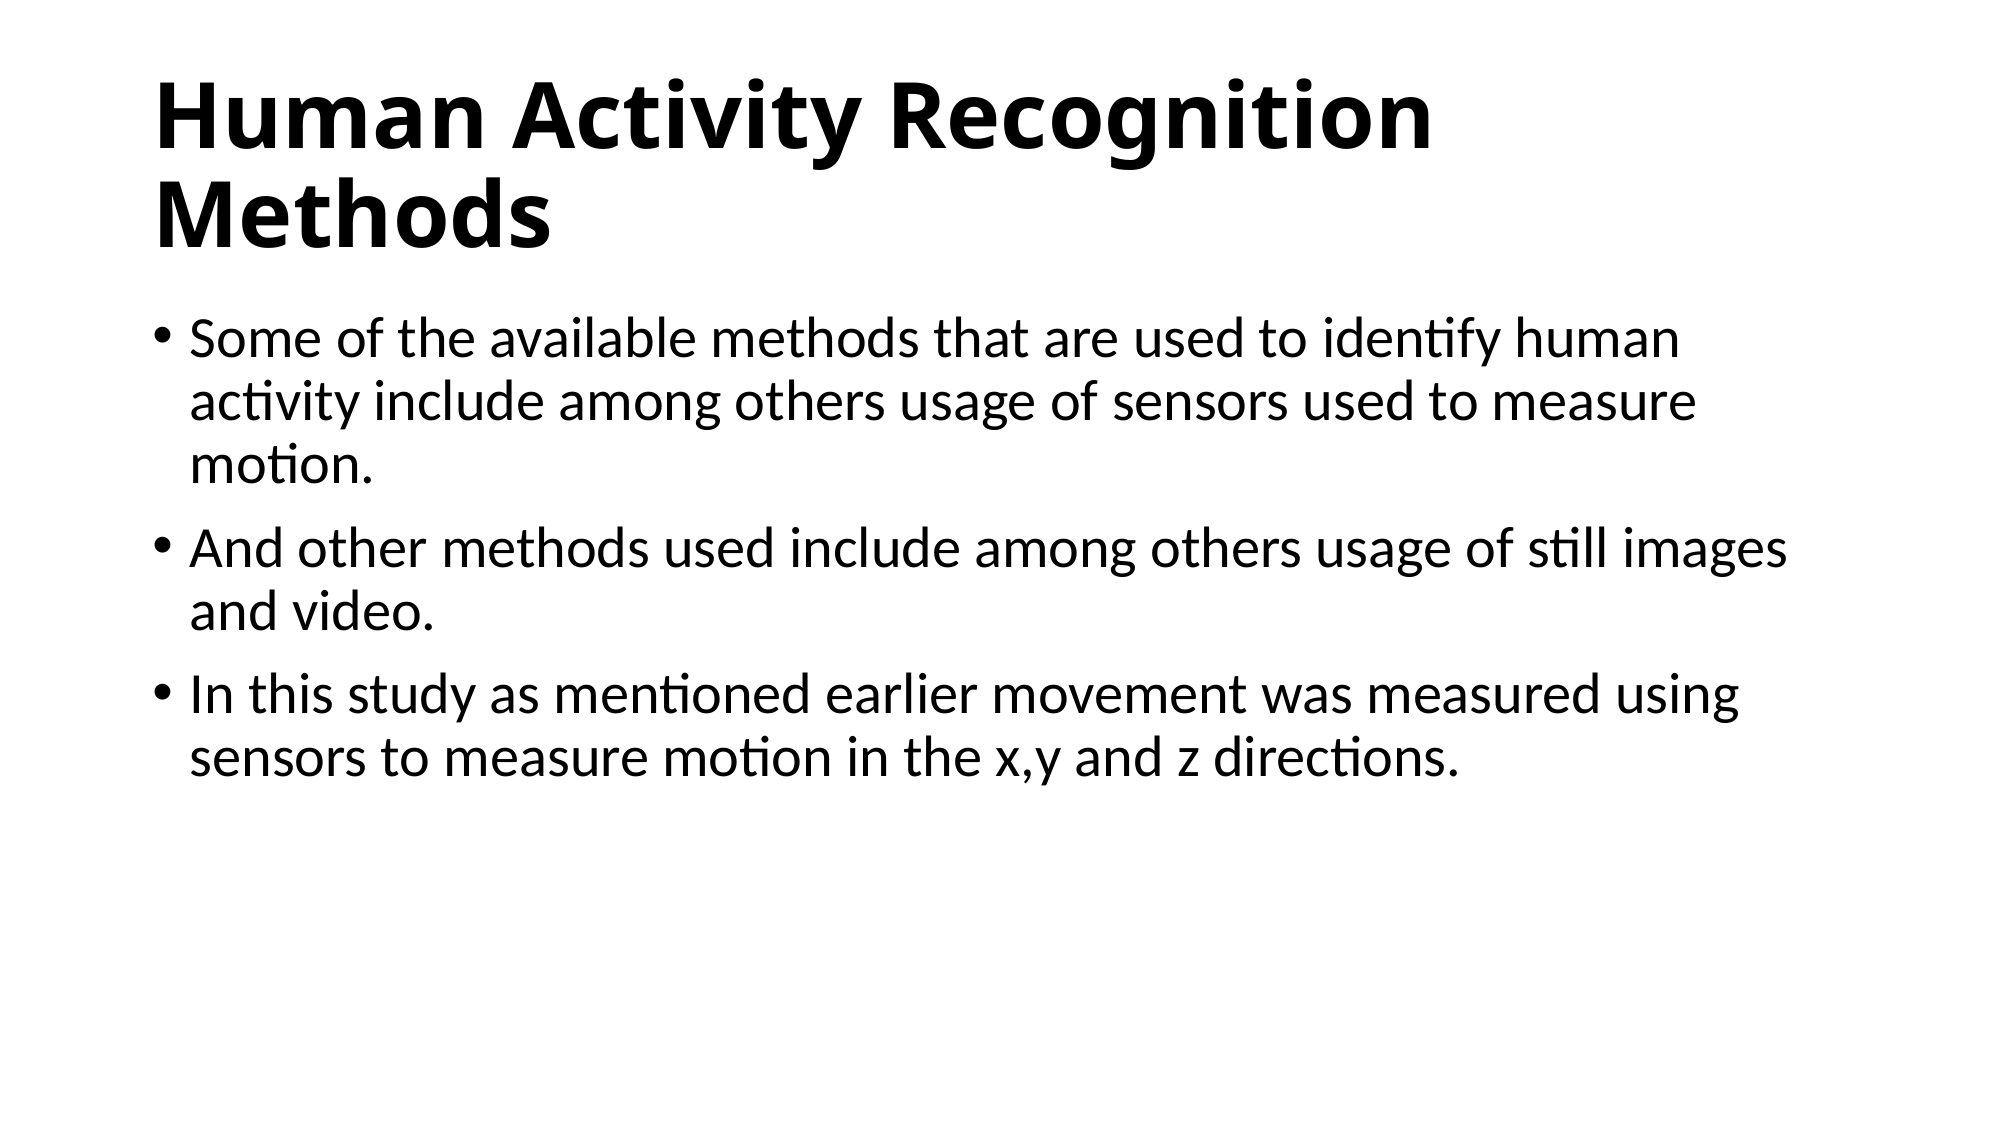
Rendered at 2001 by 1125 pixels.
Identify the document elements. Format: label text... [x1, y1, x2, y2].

list Some of the available methods that are used to identify human activity include among others usage of sensors used to measure motion. And other methods used include among others usage of still images and video. In this study as mentioned earlier movement was measured using sensors to measure motion in the x,y and z directions. [137, 299, 1863, 1014]
title Human Activity Recognition Methods [137, 59, 1863, 278]
